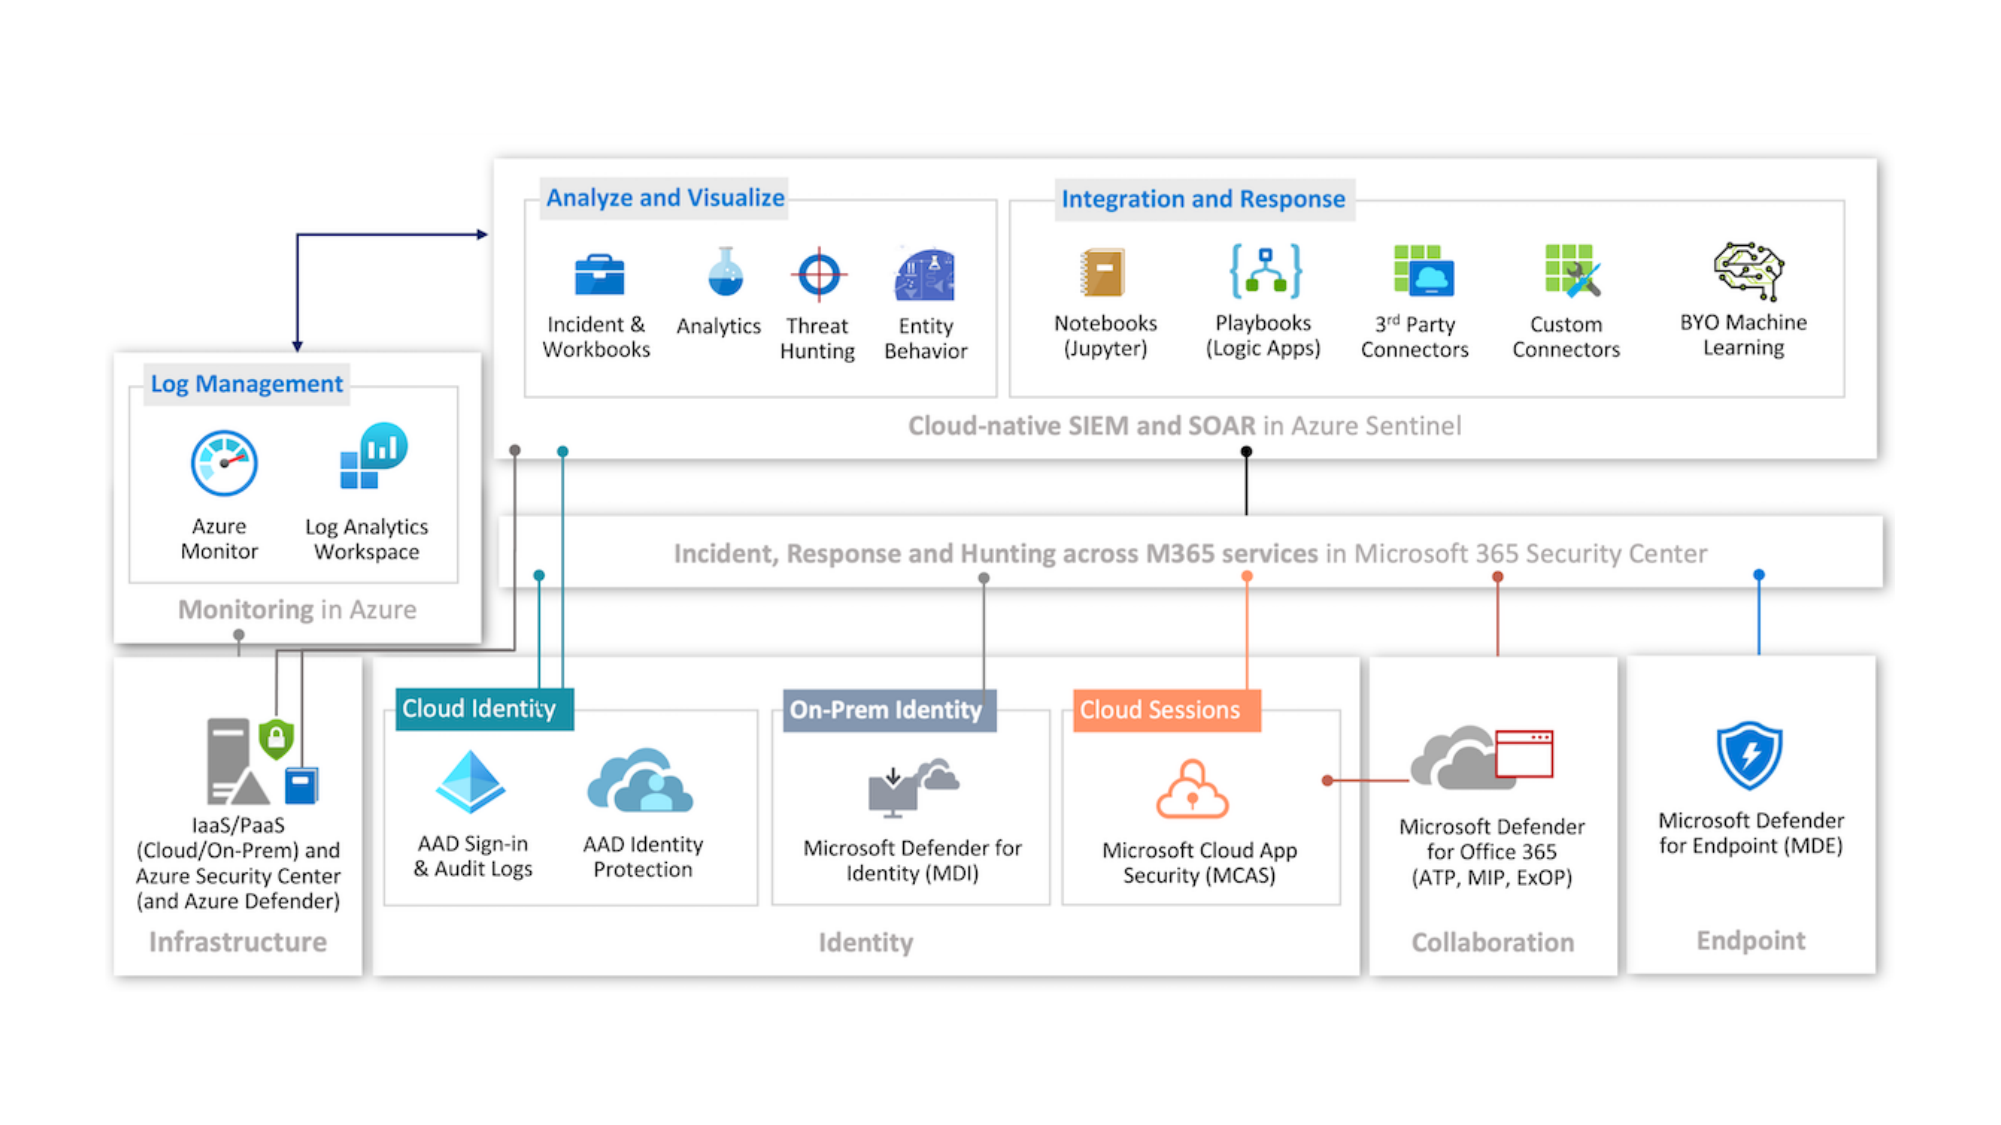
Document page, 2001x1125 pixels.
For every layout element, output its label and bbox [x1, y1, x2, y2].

picture [105, 133, 1895, 992]
